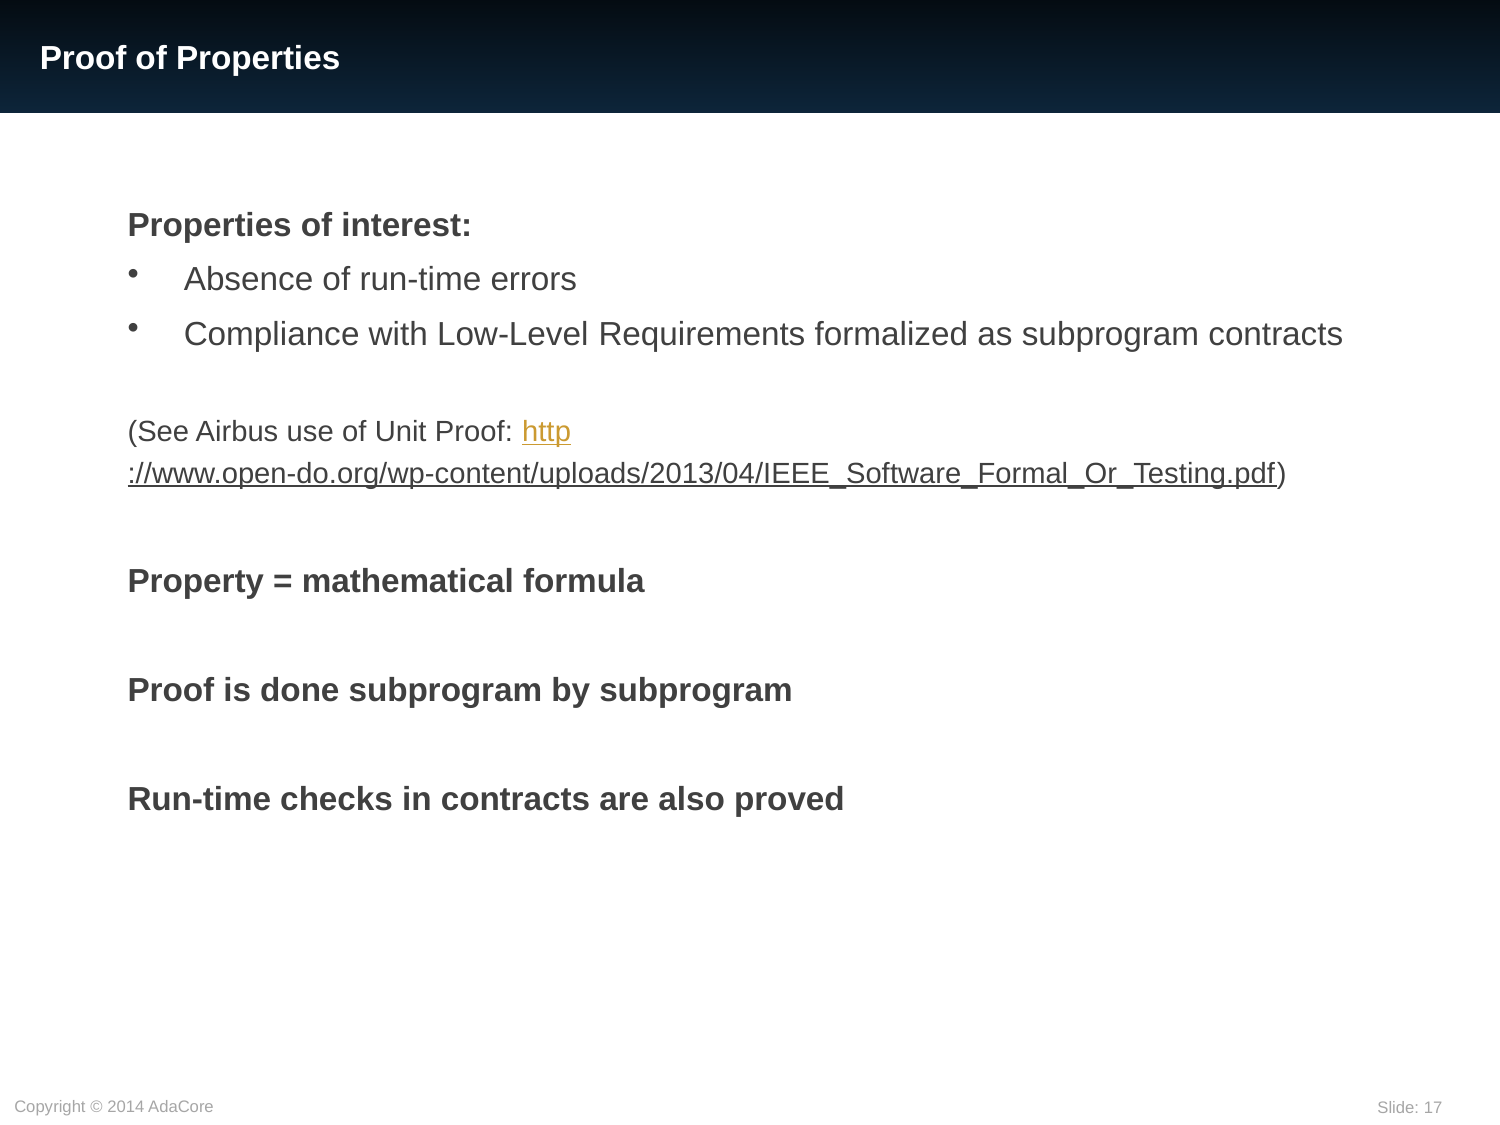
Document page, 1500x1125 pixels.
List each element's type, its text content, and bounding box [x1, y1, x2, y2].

list Properties of interest: Absence of run-time errors Compliance with Low-Level Requirements formalized as subprogram contracts (See Airbus use of Unit Proof: http://www.open-do.org/wp-content/uploads/2013/04/IEEE_Software_Formal_Or_Testing.pdf) Property = mathematical formula Proof is done subprogram by subprogram Run-time checks in contracts are also proved [112, 187, 1388, 1063]
title Proof of Properties [24, 12, 1338, 100]
